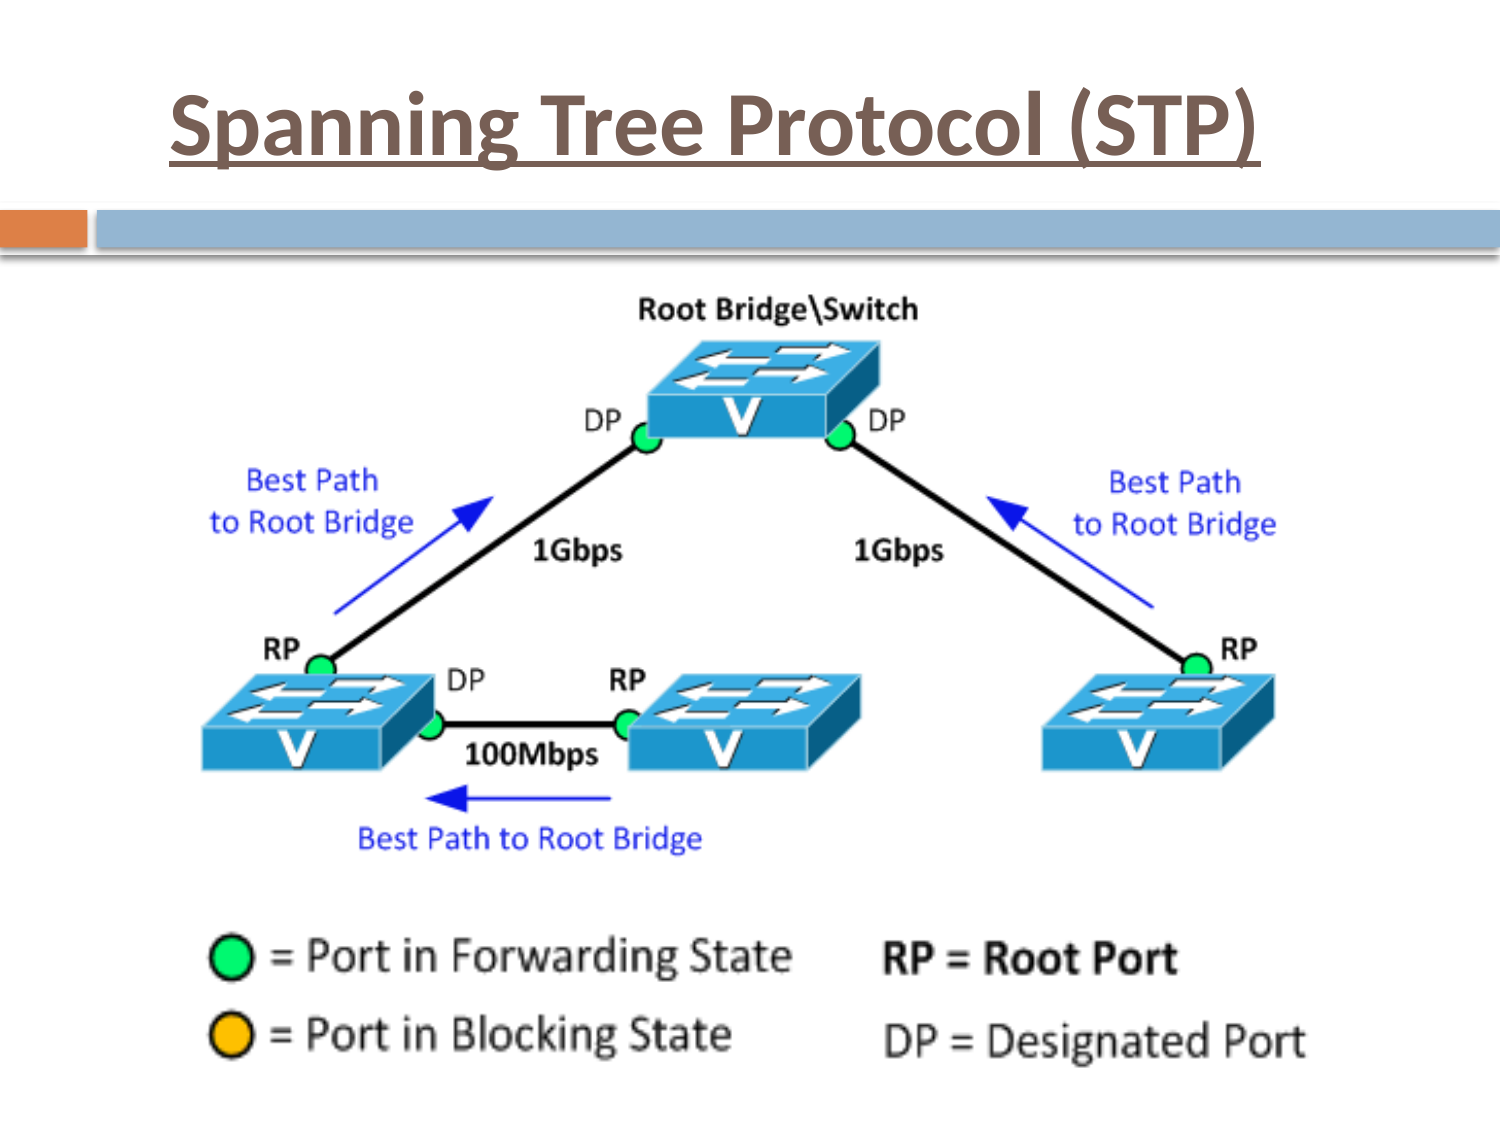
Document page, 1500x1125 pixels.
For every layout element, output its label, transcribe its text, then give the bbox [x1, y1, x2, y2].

title Spanning Tree Protocol (STP) [100, 37, 1438, 200]
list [187, 287, 1338, 899]
picture [187, 899, 1338, 1071]
